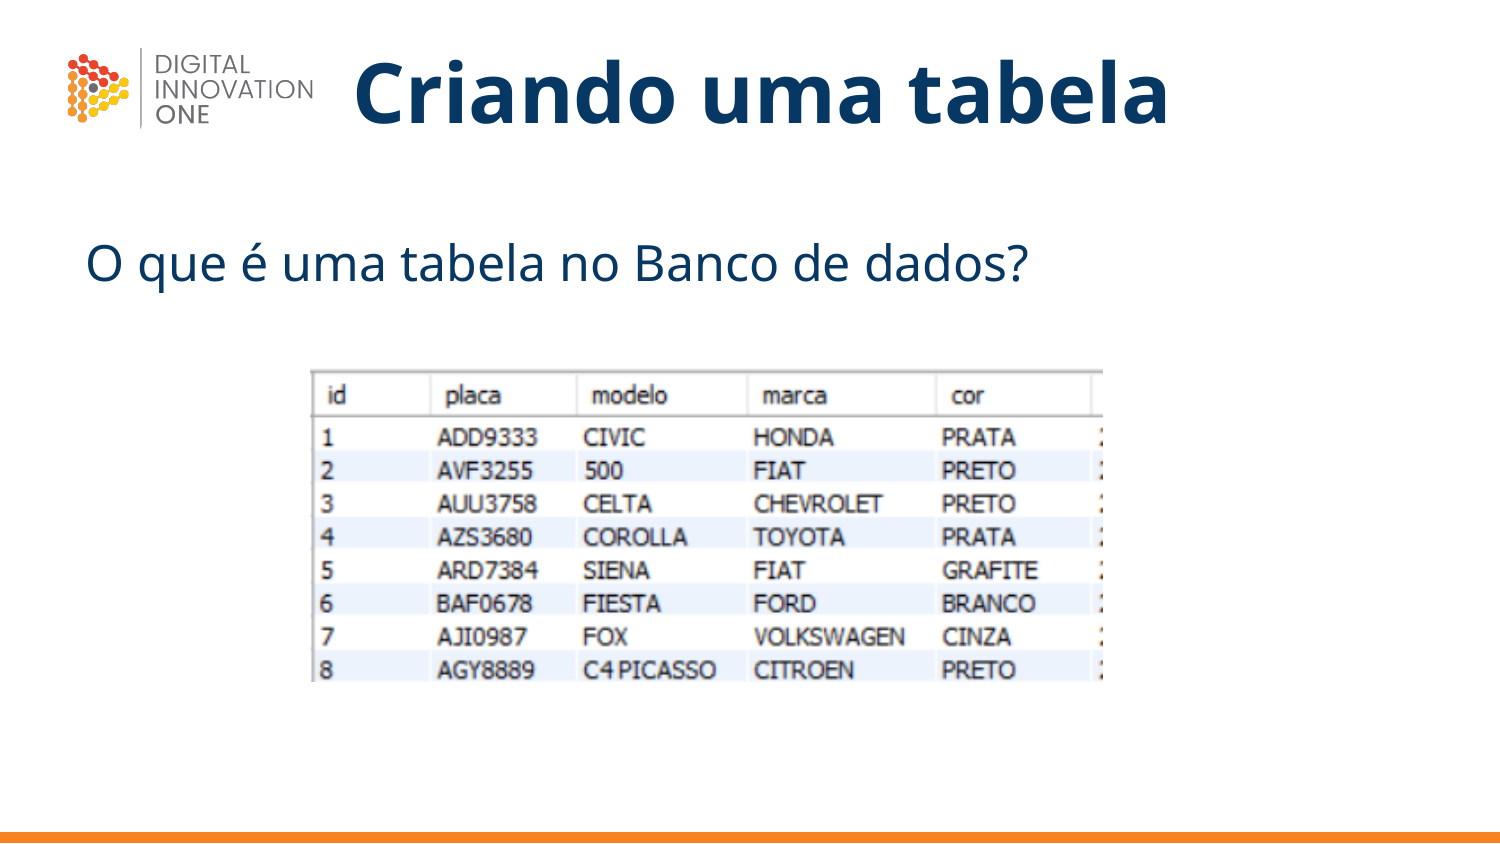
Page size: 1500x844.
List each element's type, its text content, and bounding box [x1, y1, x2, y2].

subtitle Criando uma tabela [310, 1, 1215, 179]
picture [50, 39, 331, 138]
picture [310, 368, 1103, 682]
text_box O que é uma tabela no Banco de dados? [58, 216, 1449, 314]
text_box [0, 832, 1500, 843]
